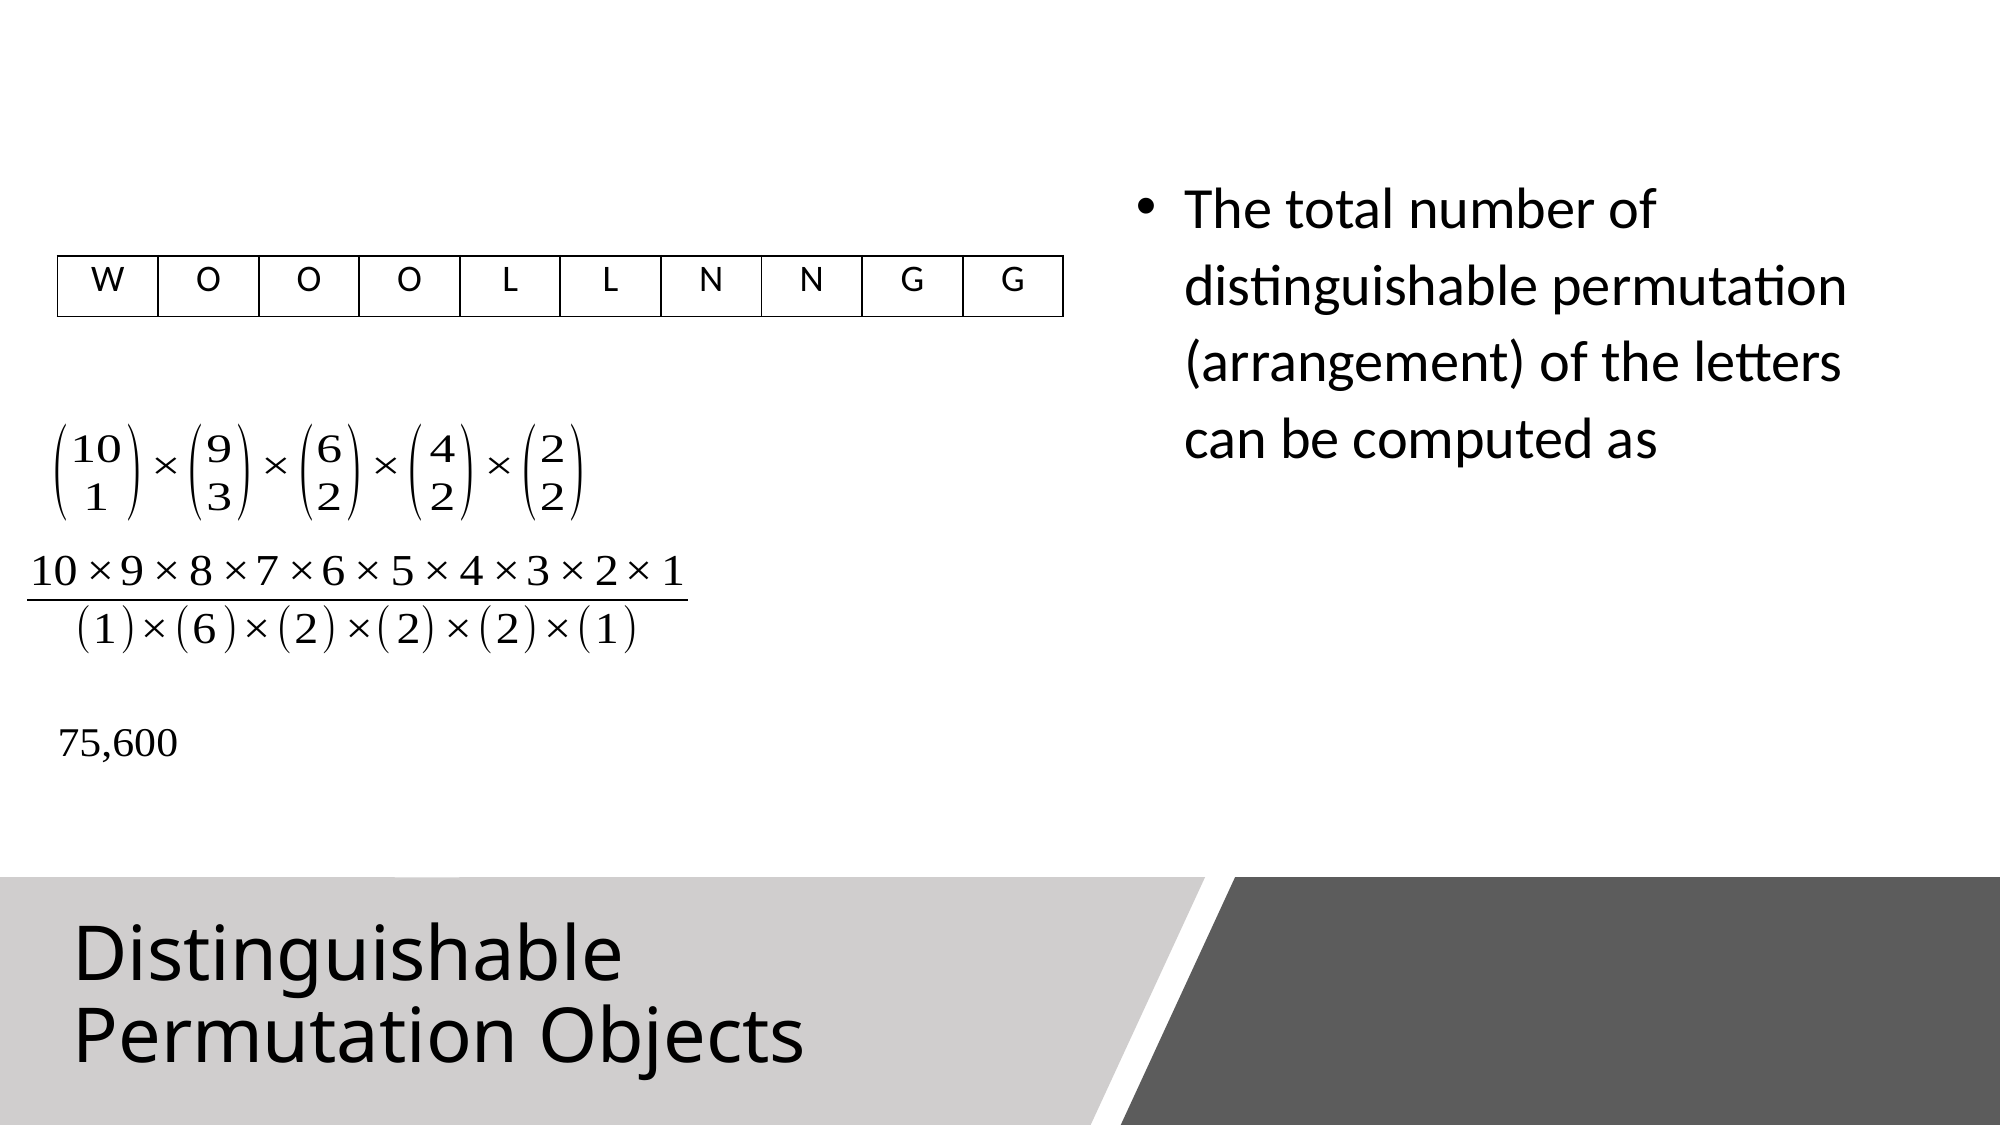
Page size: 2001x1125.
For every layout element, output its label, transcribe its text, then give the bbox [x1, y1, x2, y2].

table_header G [964, 257, 1062, 316]
table_header L [561, 257, 660, 316]
table_header G [863, 257, 962, 316]
table_header O [159, 257, 258, 316]
table_header O [260, 257, 358, 316]
table_header N [662, 257, 761, 316]
table_header O [360, 257, 459, 316]
text_box [1119, 875, 2000, 1125]
table_header N [762, 257, 861, 316]
text_box [0, 875, 1207, 1125]
title Distinguishable Permutation Objects [57, 907, 1090, 1087]
table_header W [58, 257, 157, 316]
table_header L [461, 257, 559, 316]
